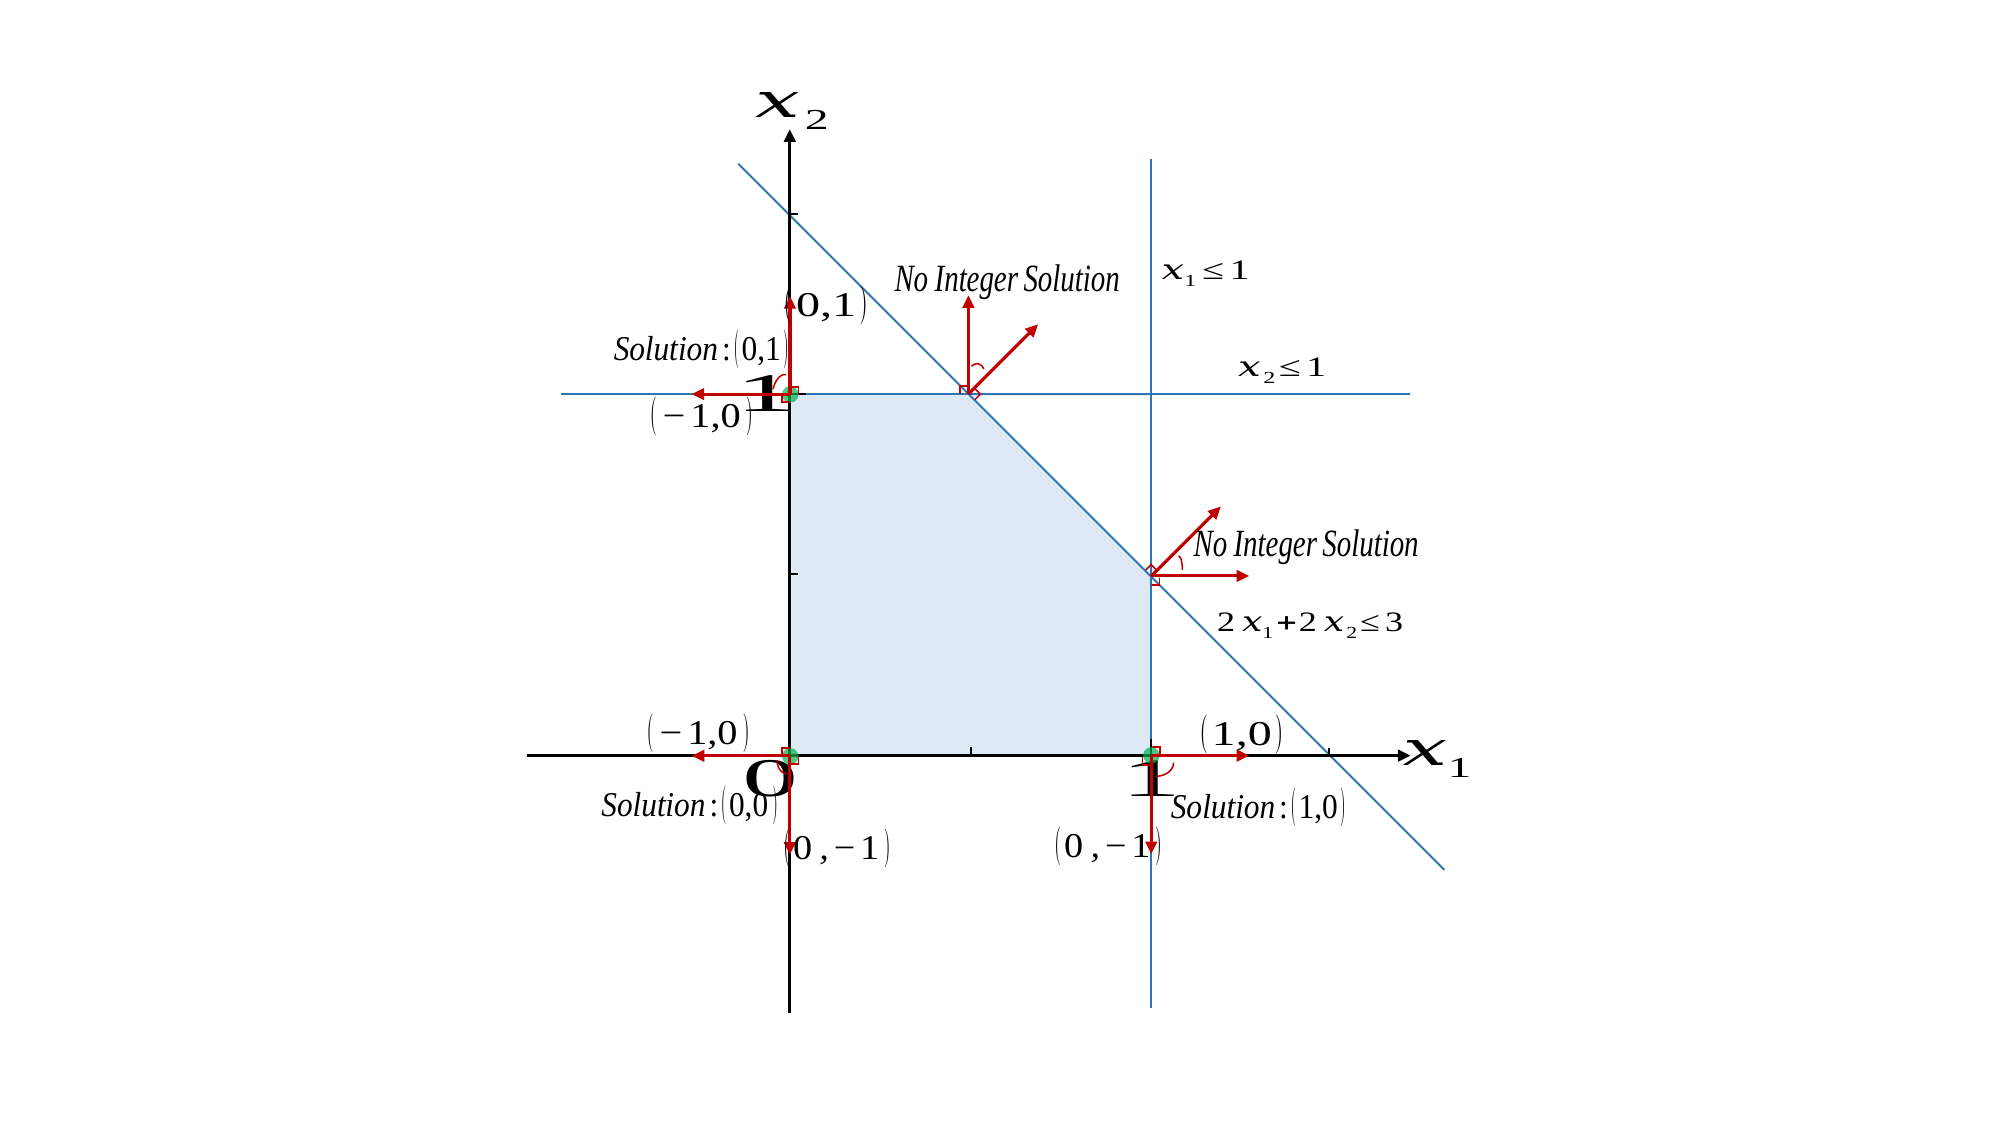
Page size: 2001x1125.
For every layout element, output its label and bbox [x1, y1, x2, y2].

text_box [526, 17, 1474, 1017]
